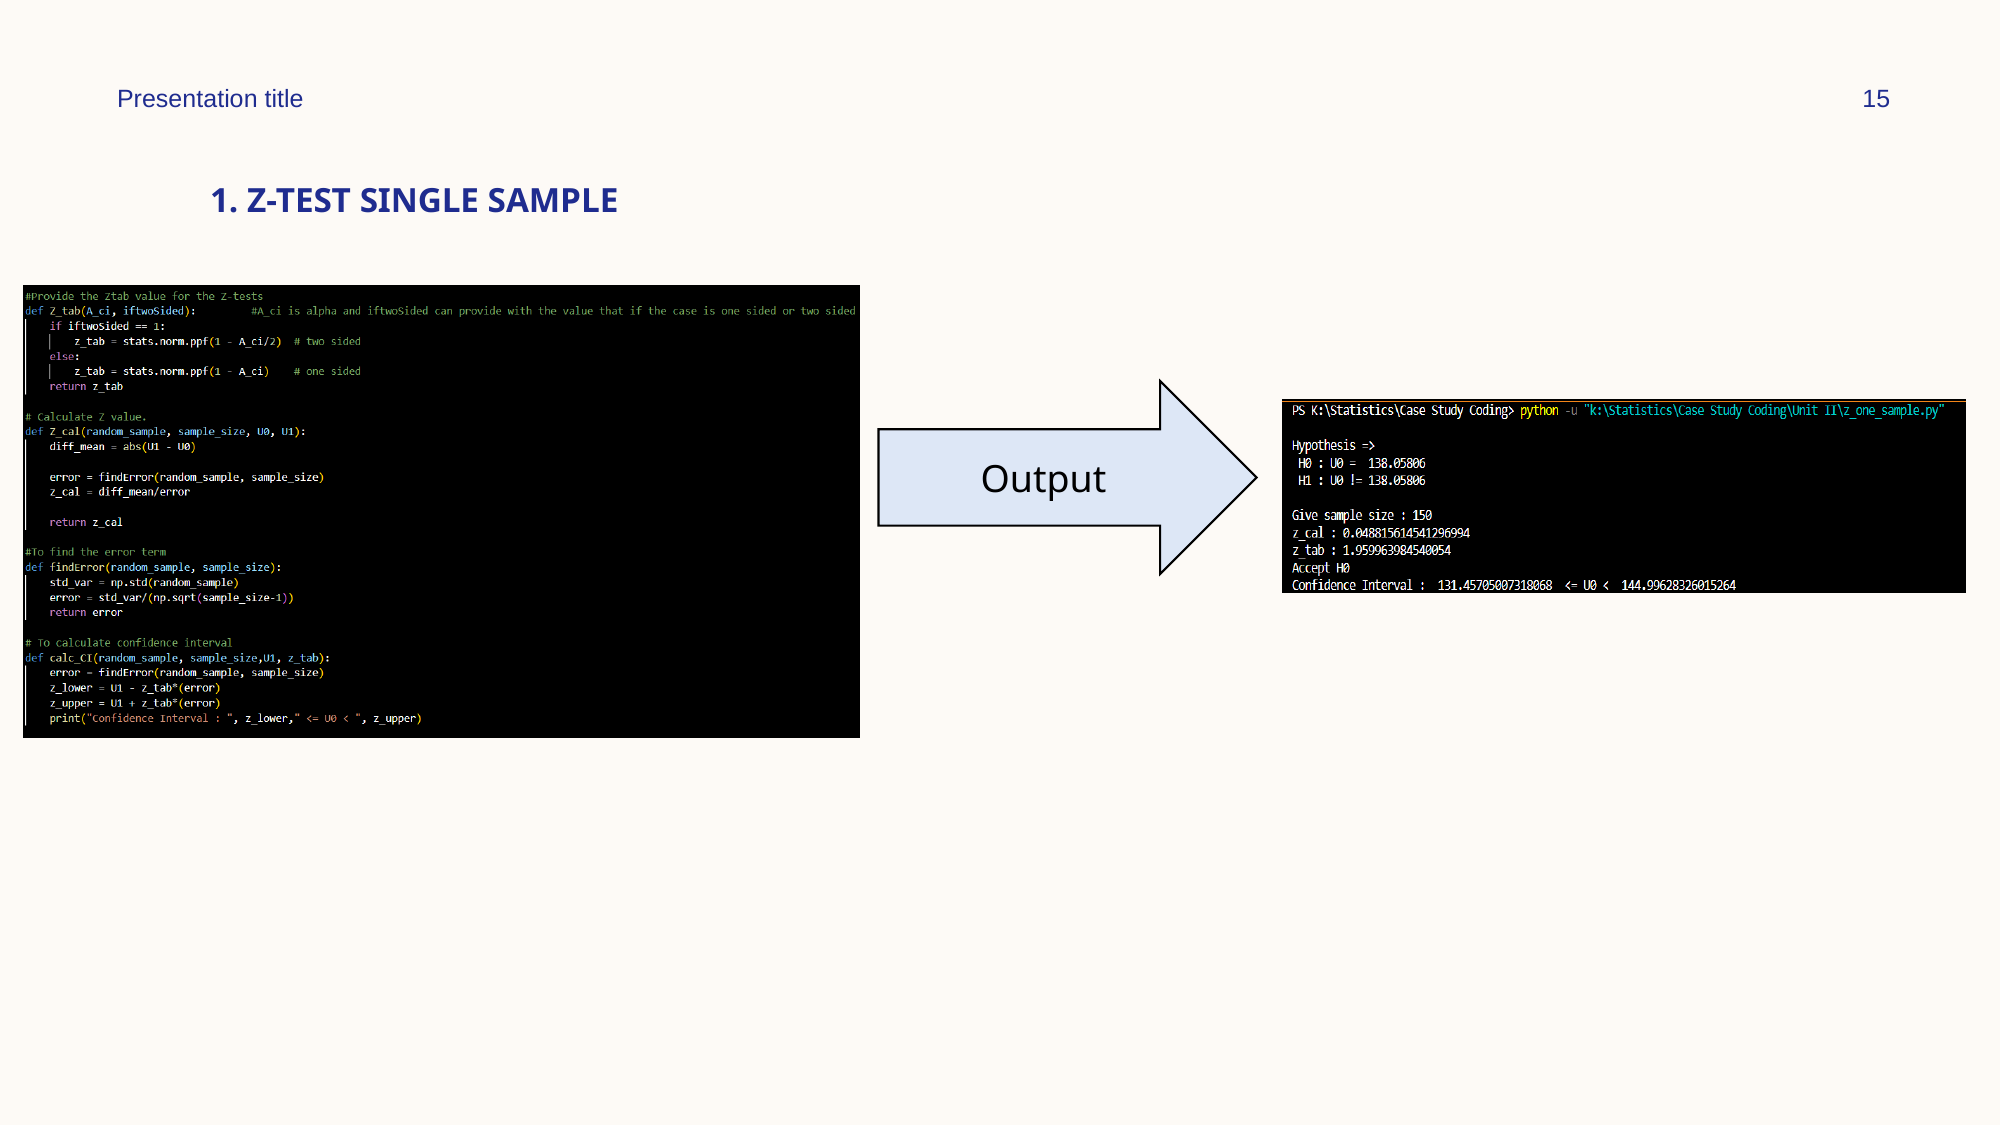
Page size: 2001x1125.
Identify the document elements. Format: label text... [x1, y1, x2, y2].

picture [22, 284, 860, 738]
footer Presentation title [101, 75, 627, 120]
slide_number 15 [1795, 75, 1958, 120]
title 1. Z-test Single Sample [107, 171, 722, 234]
text_box Output [877, 378, 1259, 577]
picture [1282, 399, 1966, 593]
